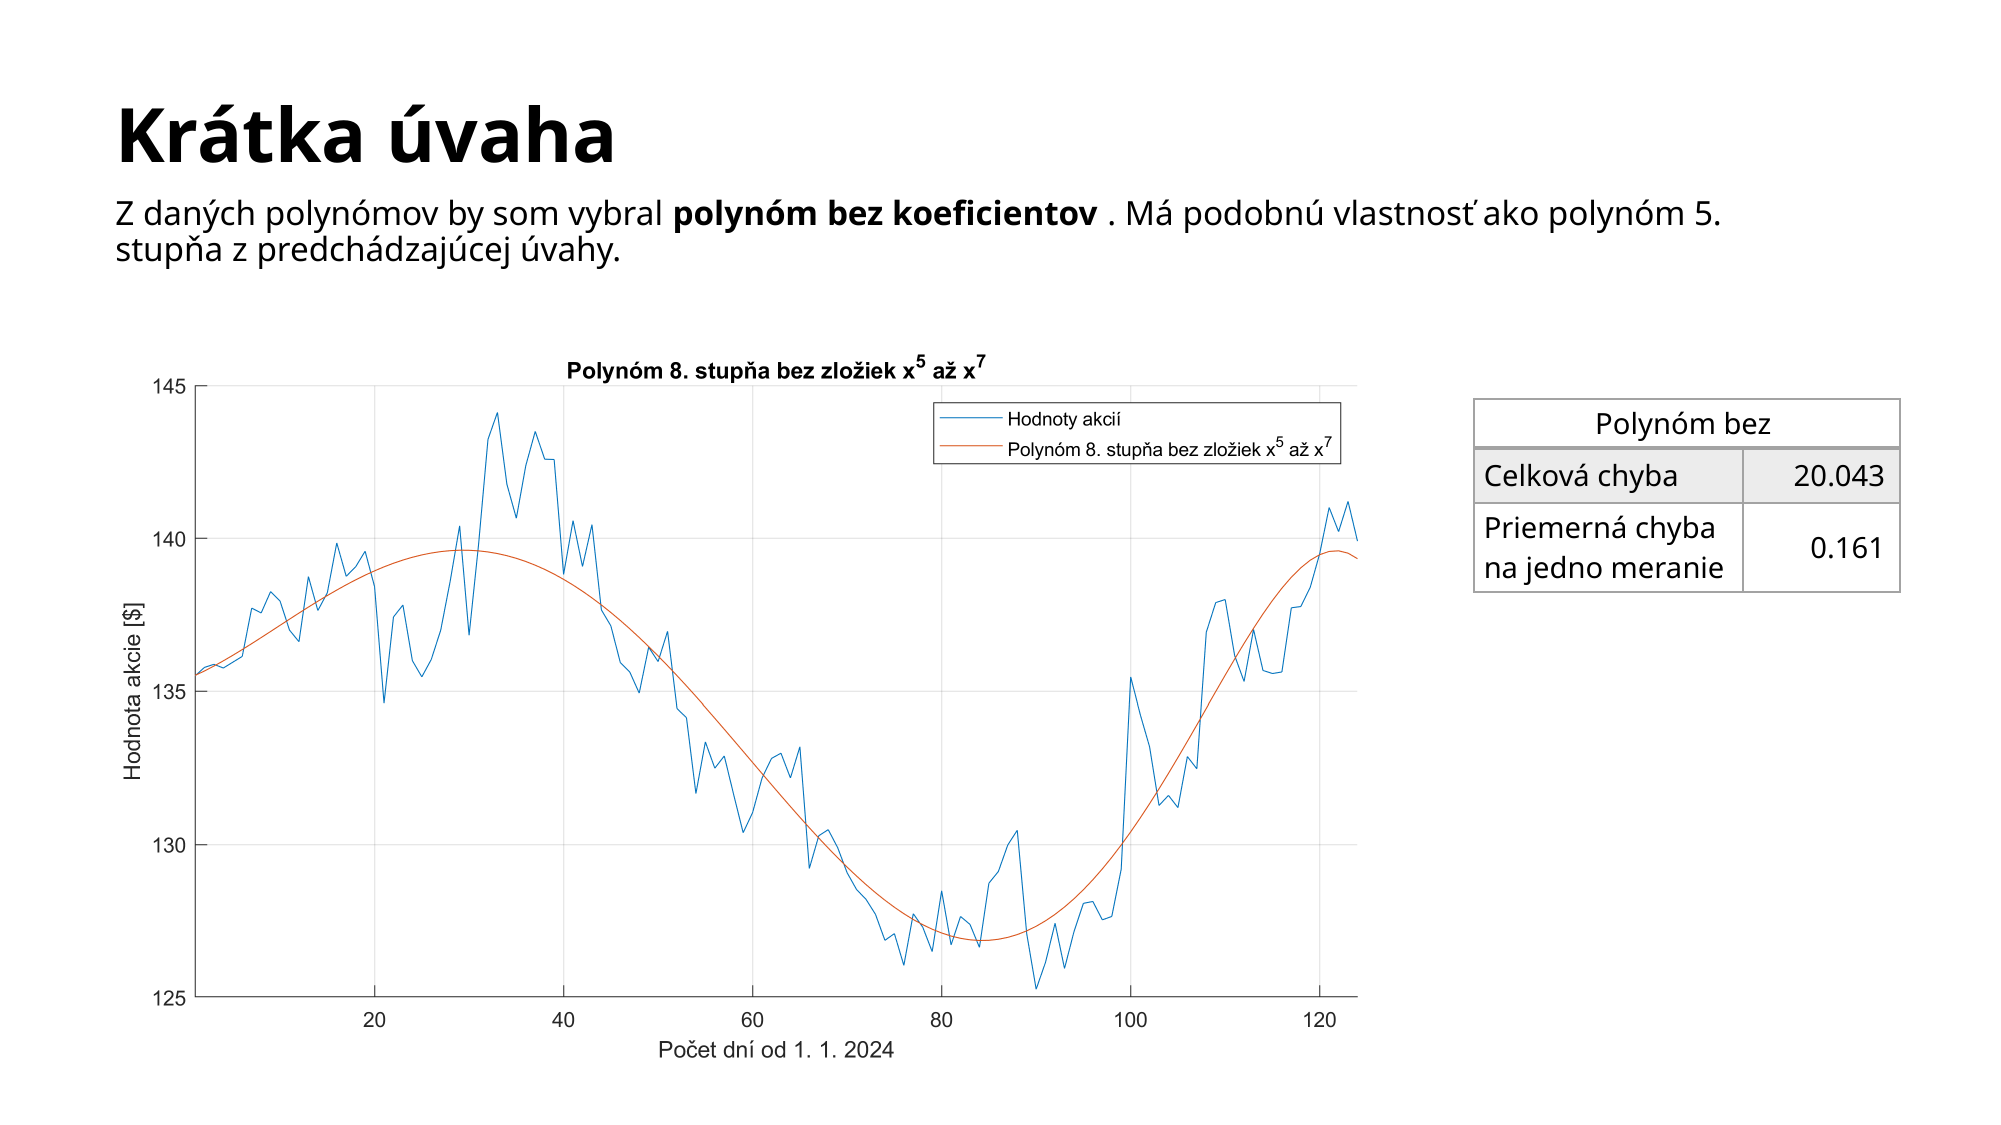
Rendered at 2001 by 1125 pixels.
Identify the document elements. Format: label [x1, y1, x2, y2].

list [0, 329, 1500, 1080]
